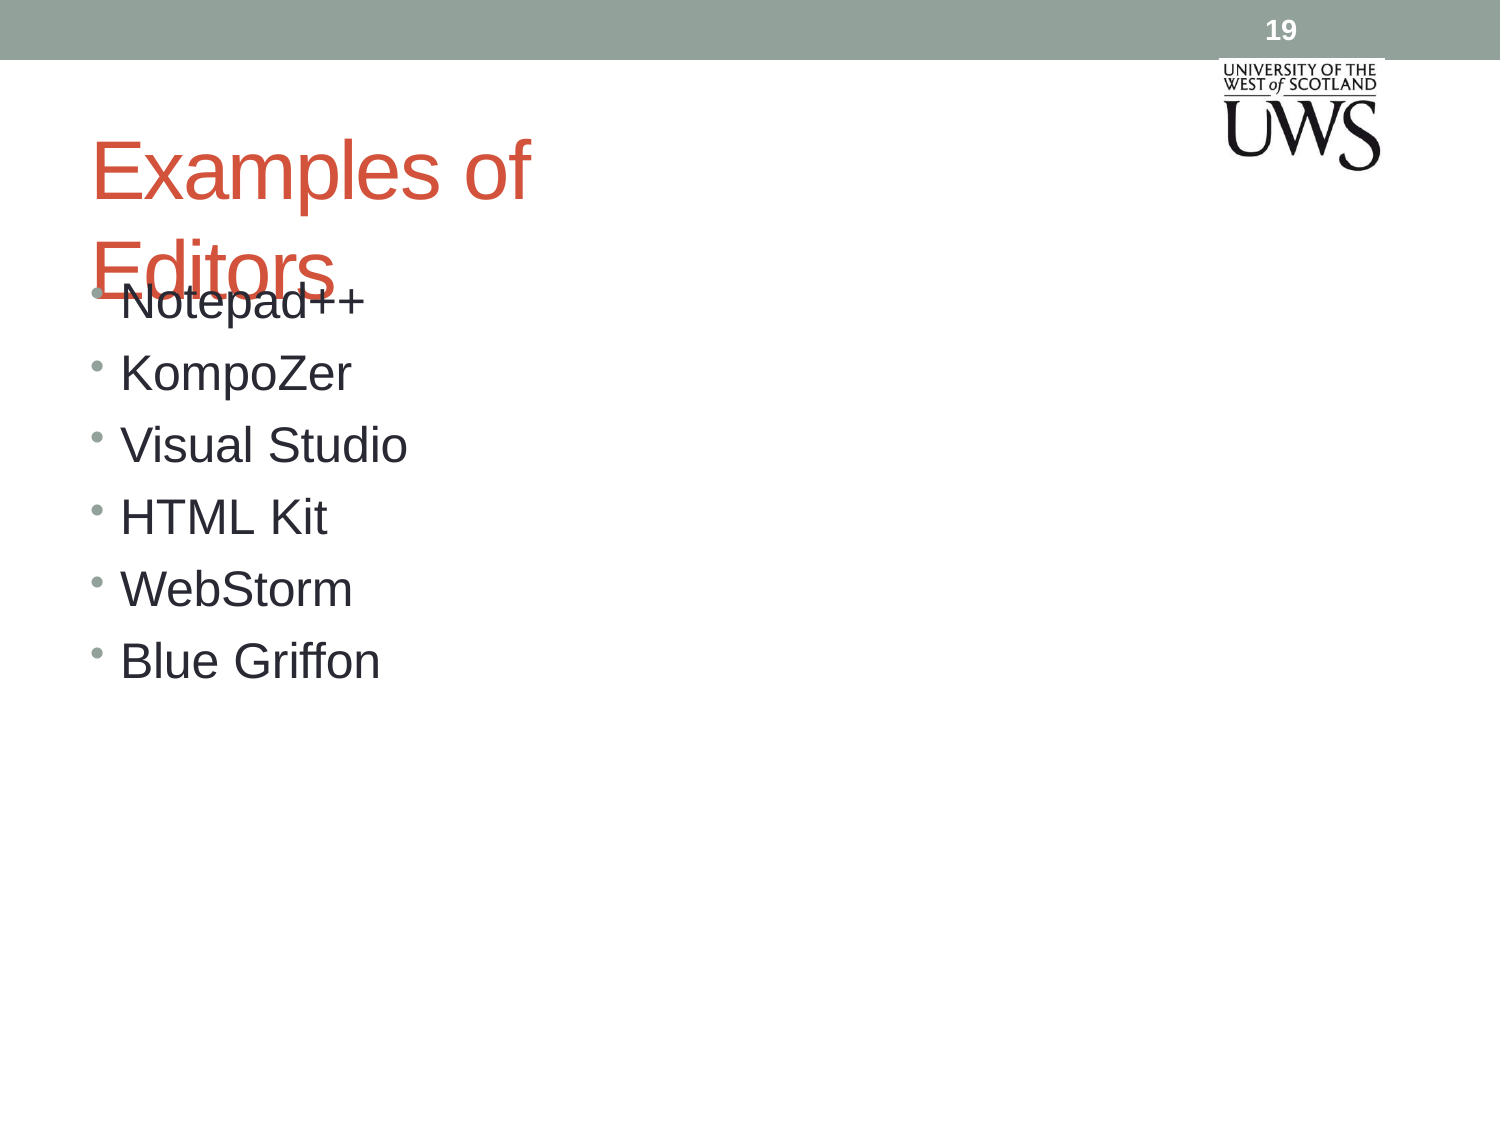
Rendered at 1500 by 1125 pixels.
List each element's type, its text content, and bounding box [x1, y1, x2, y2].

picture [1218, 58, 1385, 176]
title Examples of Editors [87, 114, 797, 317]
text_box 19 [1263, 9, 1300, 47]
text_box Notepad++ KompoZer Visual Studio HTML Kit WebStorm Blue Griffon [87, 254, 413, 689]
